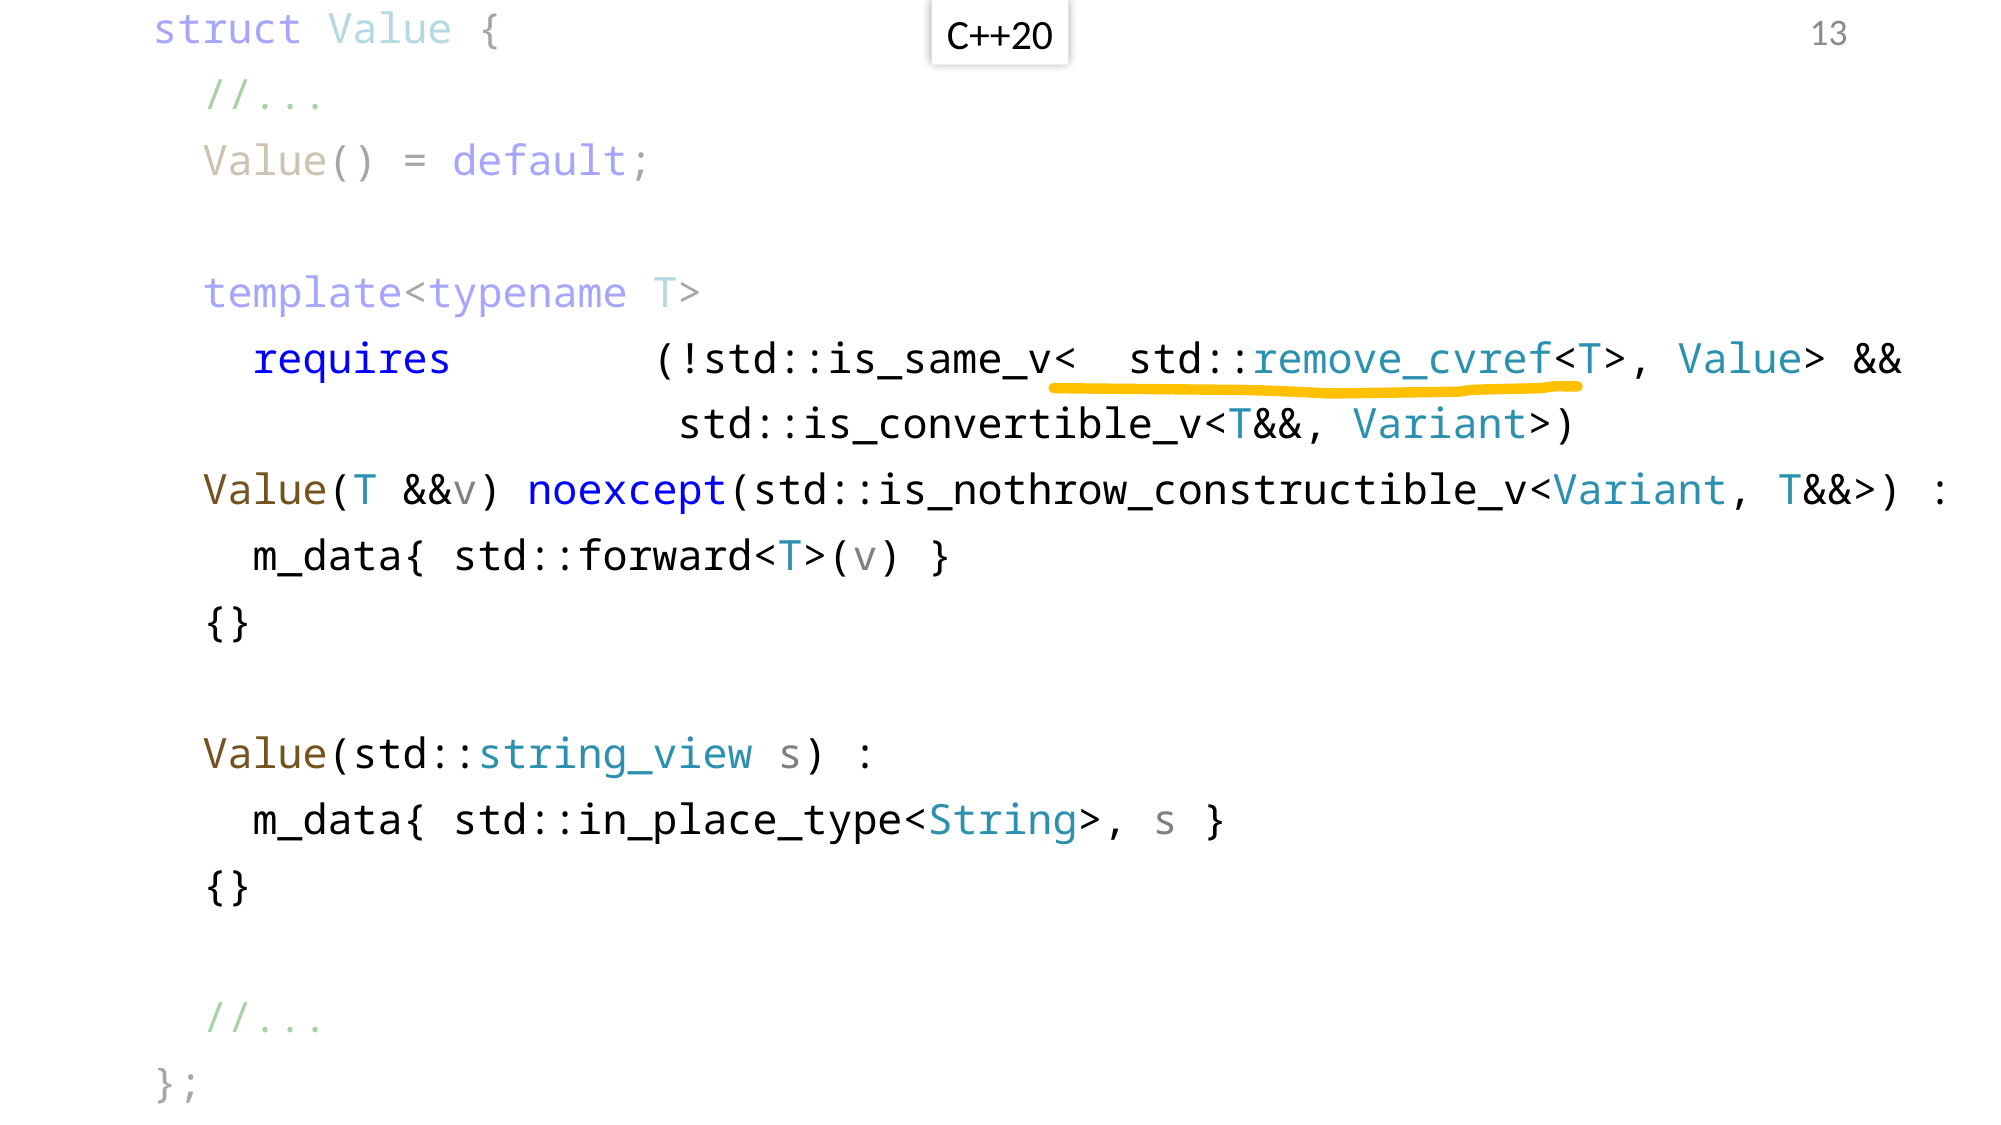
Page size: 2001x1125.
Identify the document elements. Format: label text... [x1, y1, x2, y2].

text_box C++20 [931, 0, 1069, 65]
text_box [1052, 385, 1579, 395]
slide_number 13 [1412, 0, 1863, 60]
list struct Value { //... Value() = default; template<typename T> requires (!std::is_same_v< std::remove_cvref<T>, Value> && std::is_convertible_v<T&&, Variant>) Value(T &&v) noexcept(std::is_nothrow_constructible_v<Variant, T&&>) : m_data{ std::forward<T>(v) } {} Value(std::string_view s) : m_data{ std::in_place_type<String>, s } {} //... }; [137, 0, 2000, 1125]
